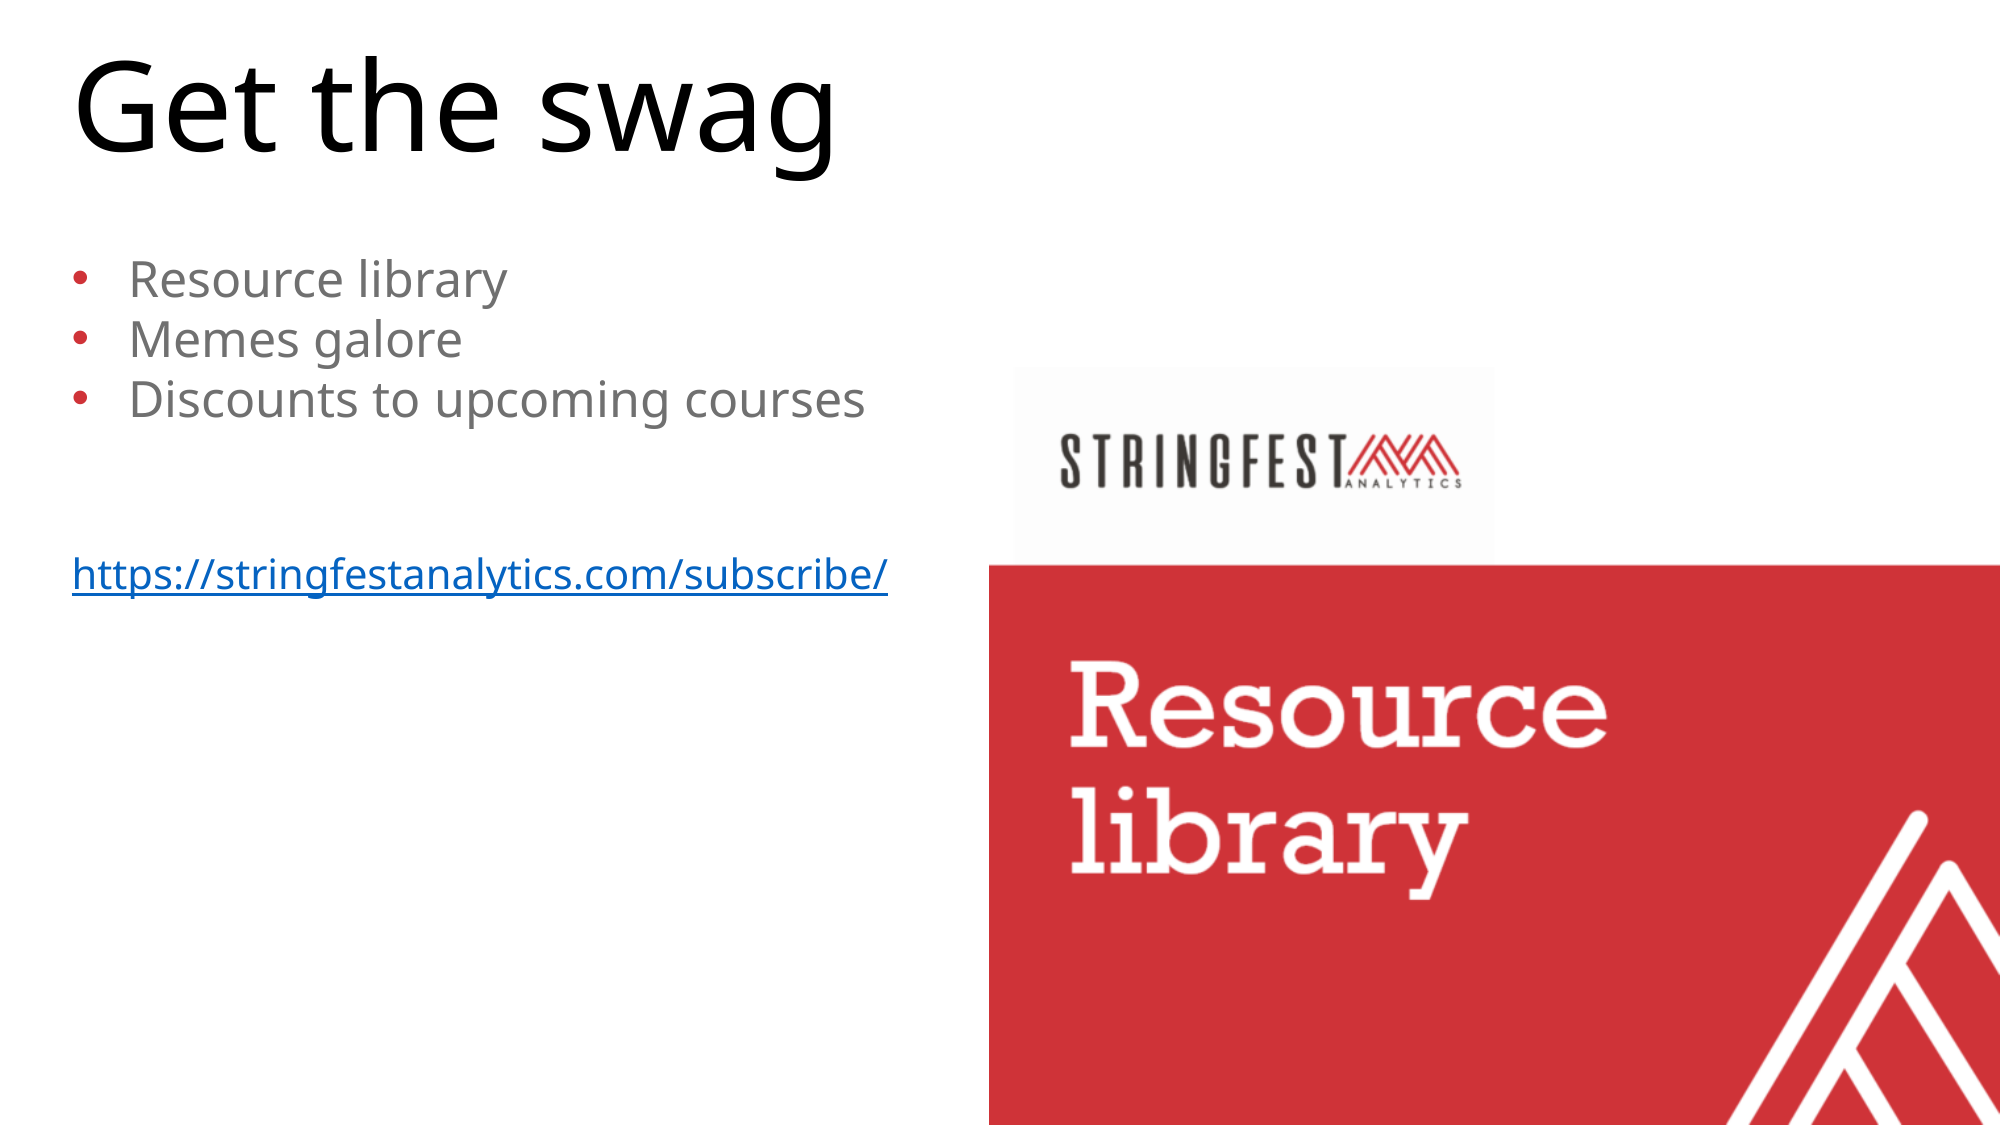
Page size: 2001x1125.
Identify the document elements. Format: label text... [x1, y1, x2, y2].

text_box Resource library Memes galore Discounts to upcoming courses https://stringfestanalytics.com/subscribe/ [56, 240, 1115, 613]
picture [989, 367, 2000, 1125]
text_box Get the swag [56, 18, 1839, 184]
